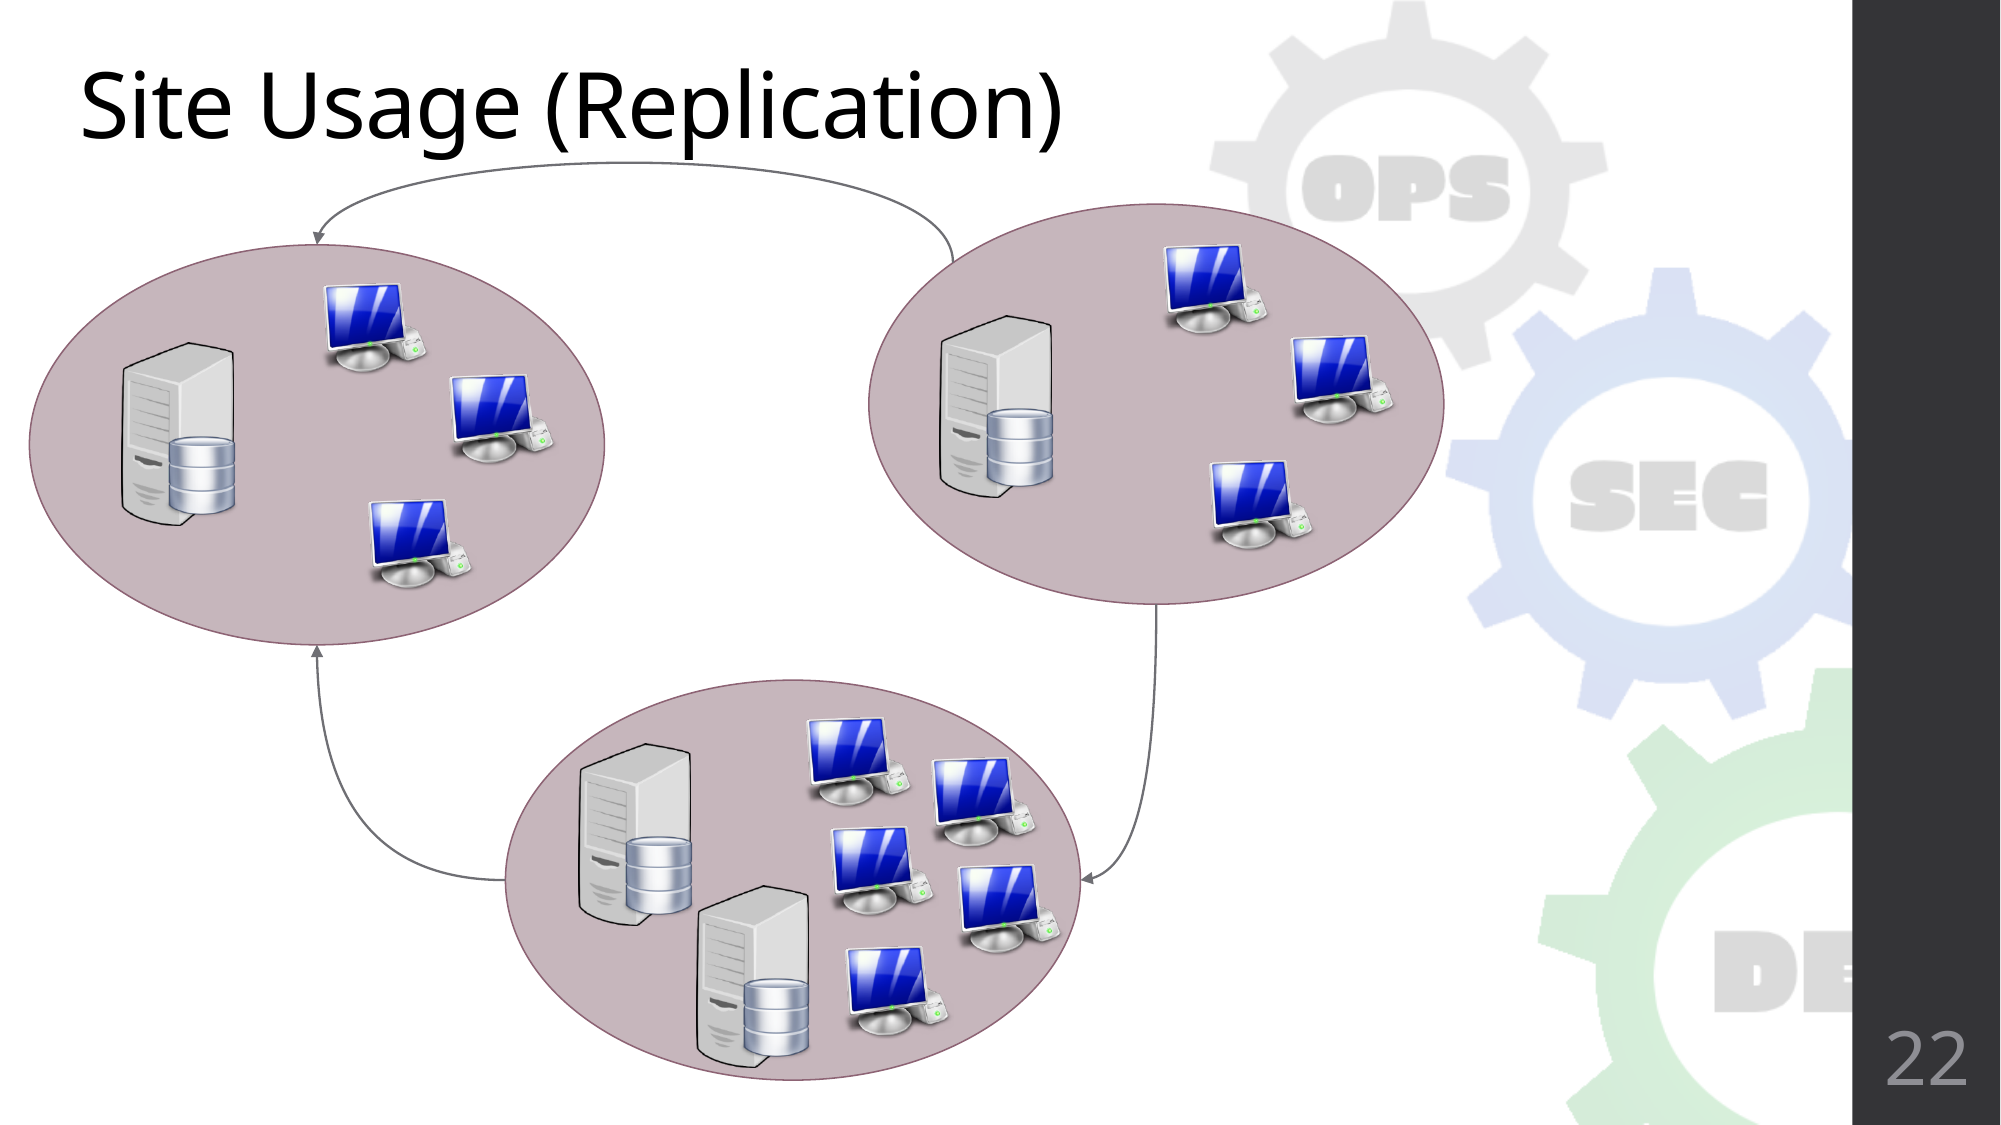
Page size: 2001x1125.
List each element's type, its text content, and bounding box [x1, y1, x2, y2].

slide_number 22 [1852, 1012, 2000, 1110]
picture [1159, 231, 1273, 345]
title Site Usage (Replication) [650, 33, 1797, 166]
title Site Usage (Replication) [64, 33, 618, 166]
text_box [316, 644, 506, 881]
text_box [504, 751, 689, 1068]
picture [318, 270, 432, 384]
text_box [589, 679, 973, 1081]
picture [445, 360, 559, 474]
text_box [28, 244, 606, 646]
text_box [960, 974, 1048, 1044]
picture [121, 342, 247, 526]
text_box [980, 703, 1257, 781]
text_box [868, 203, 1445, 605]
picture [1204, 447, 1318, 560]
picture [802, 704, 1067, 1047]
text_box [625, 0, 645, 573]
picture [578, 743, 822, 1069]
picture [364, 485, 478, 599]
text_box [1047, 788, 1082, 931]
picture [939, 314, 1065, 499]
picture [1286, 321, 1400, 435]
